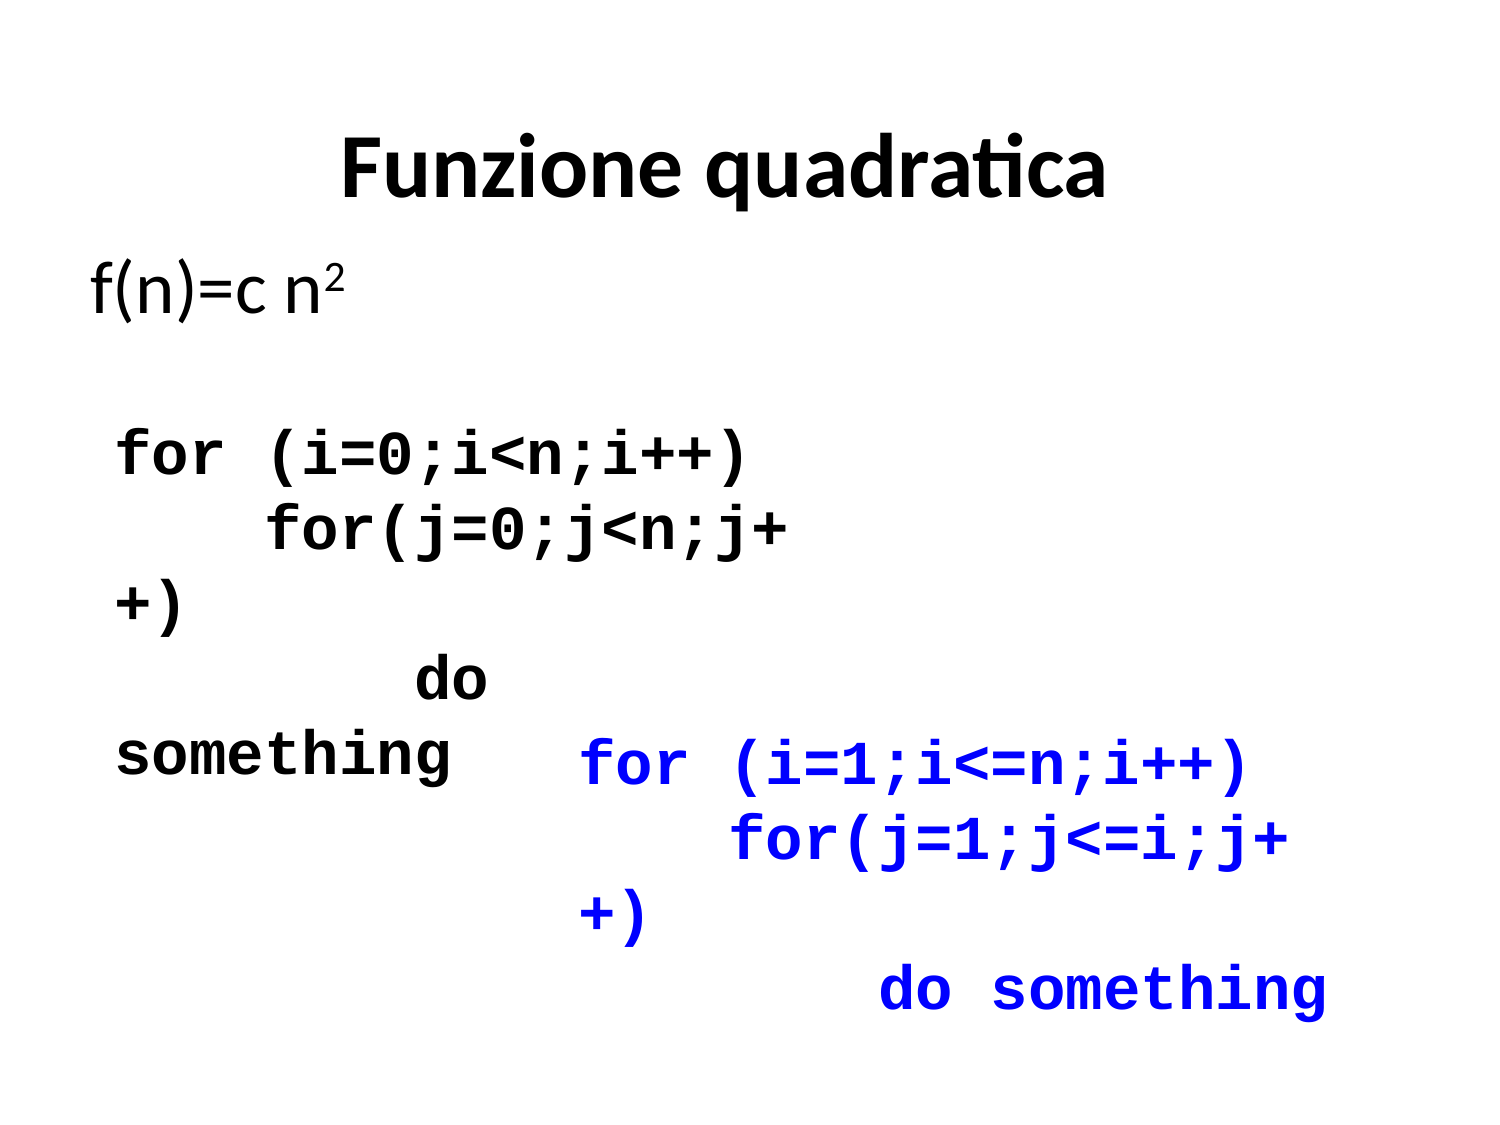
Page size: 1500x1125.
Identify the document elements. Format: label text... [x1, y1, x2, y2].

text_box for (i=1;i<=n;i++) for(j=1;j<=i;j++) do something [563, 714, 1345, 1030]
text_box f(n)=c n2 [74, 231, 1425, 452]
text_box for (i=0;i<n;i++) for(j=0;j<n;j++) do something [99, 404, 854, 795]
text_box Funzione quadratica [50, 67, 1401, 255]
